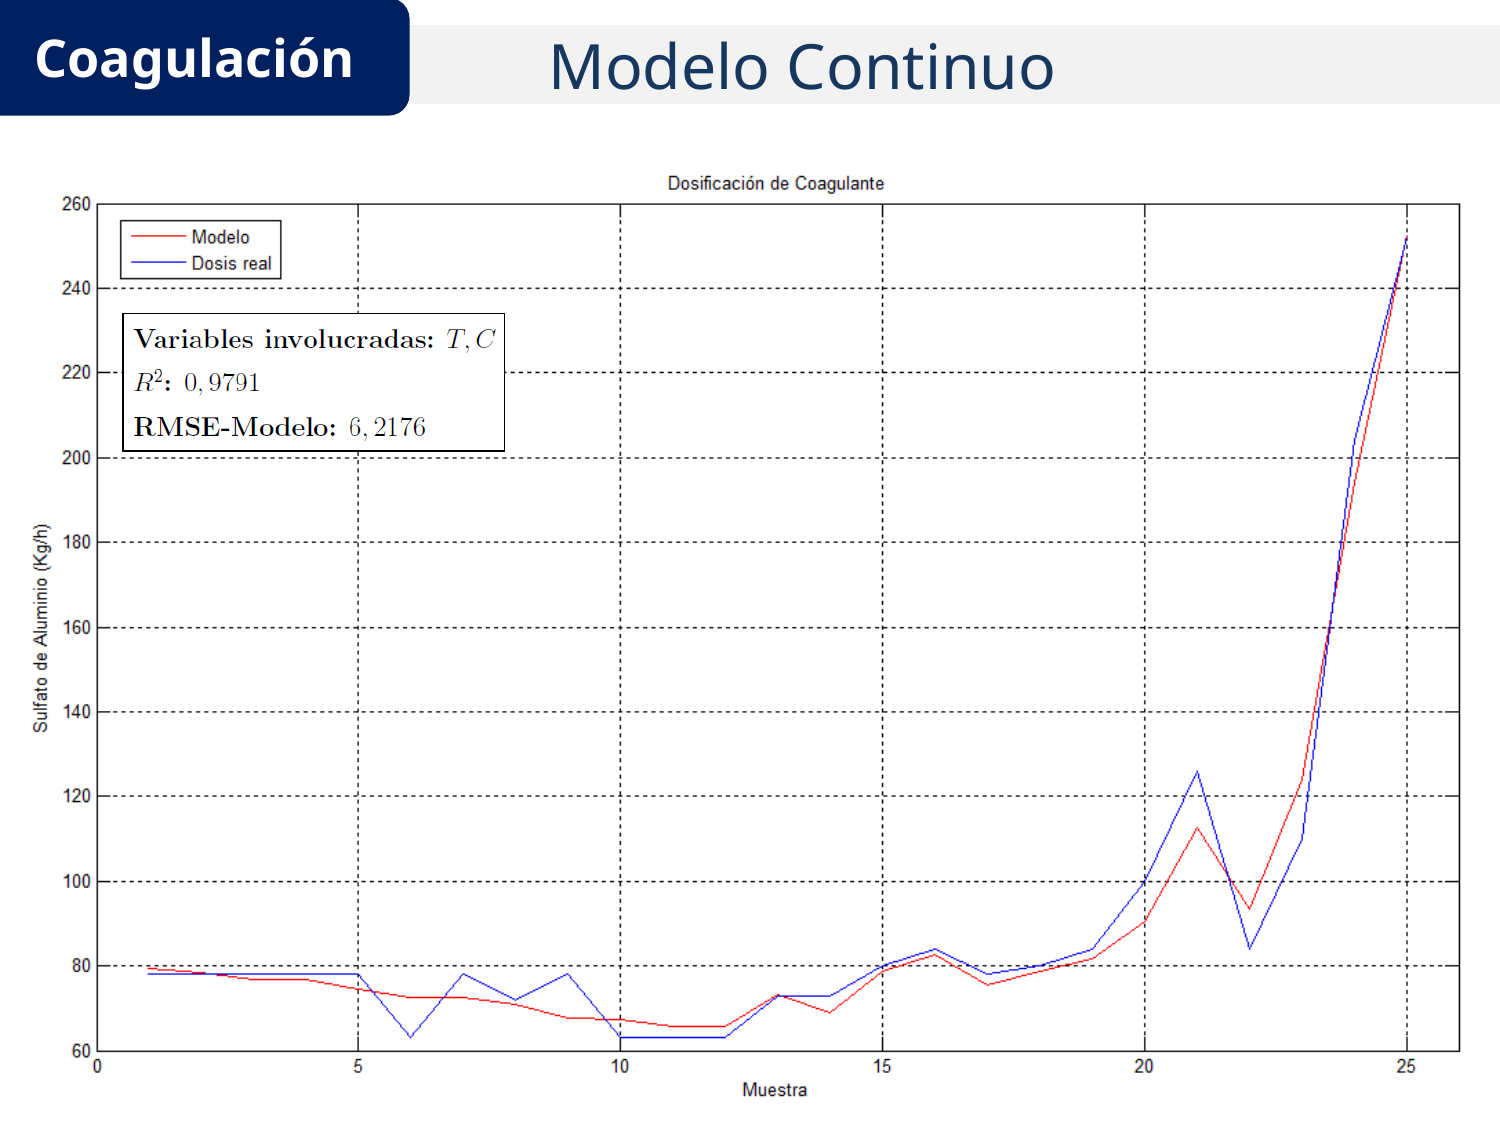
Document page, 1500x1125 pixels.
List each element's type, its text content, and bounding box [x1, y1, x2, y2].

text_box Modelo Continuo [408, 25, 1500, 104]
picture [25, 165, 1470, 1107]
text_box Coagulación [0, 0, 410, 116]
